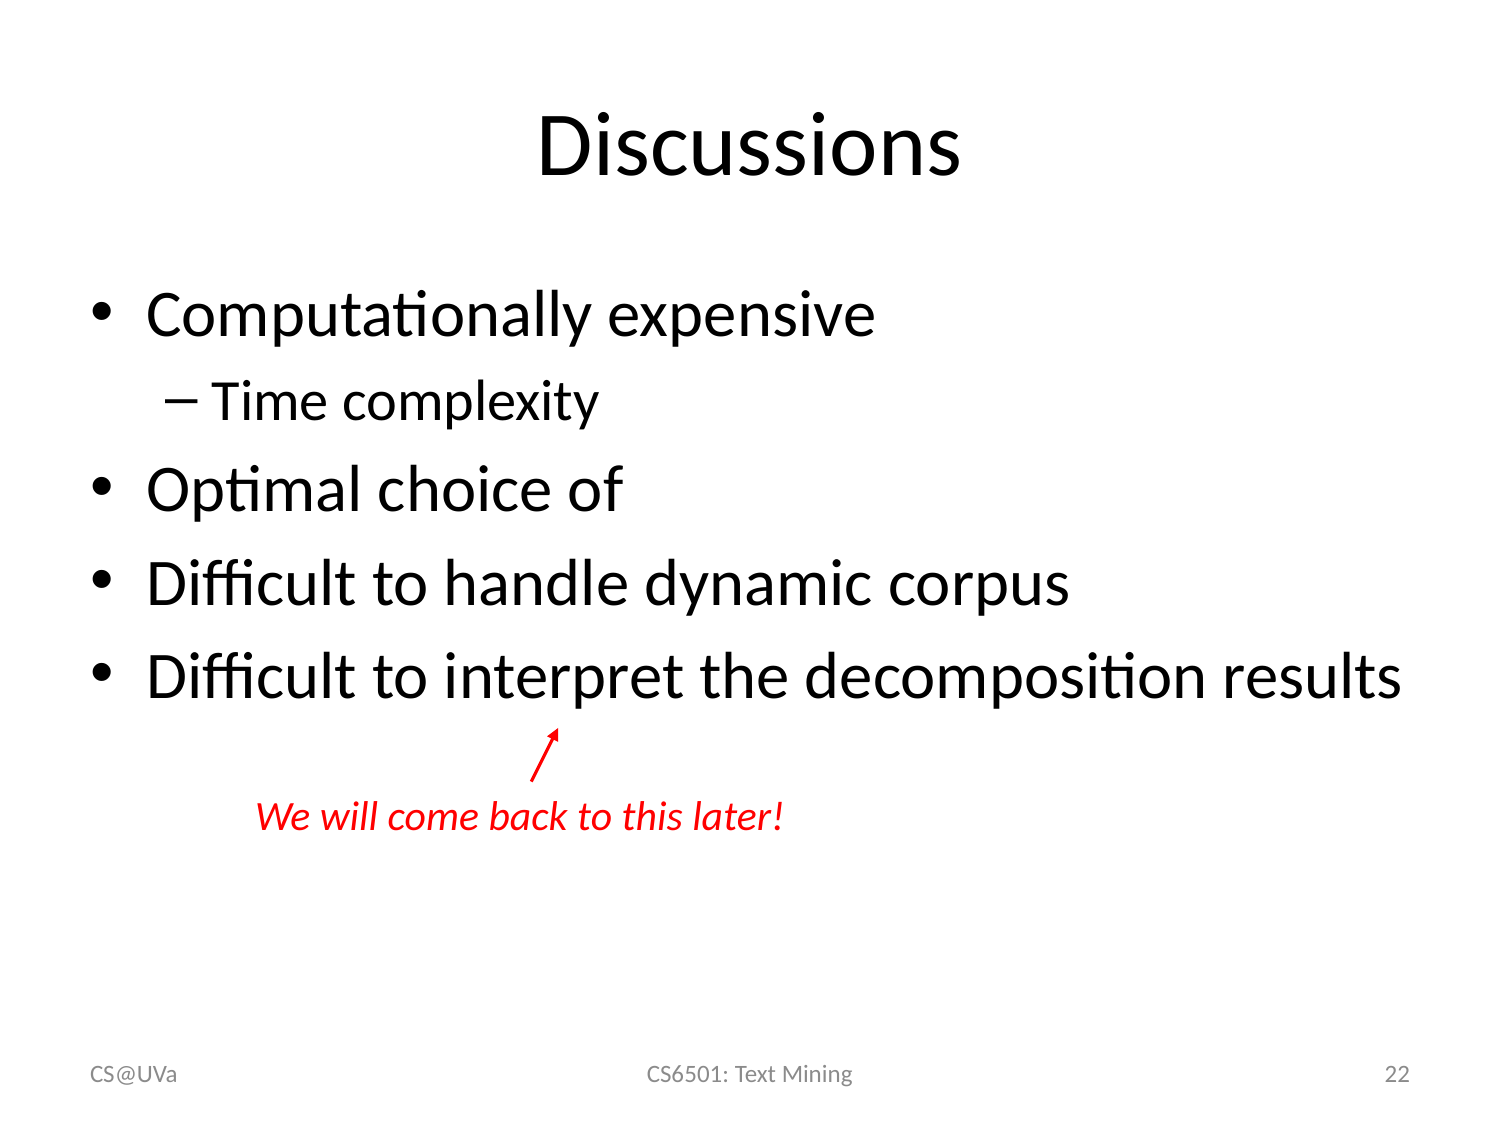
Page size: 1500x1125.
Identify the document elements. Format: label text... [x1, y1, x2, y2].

slide_number 22 [1074, 1042, 1425, 1103]
footer CS6501: Text Mining [512, 1042, 988, 1103]
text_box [239, 727, 823, 848]
slide_number CS@UVa [75, 1042, 425, 1103]
title Discussions [75, 45, 1425, 233]
